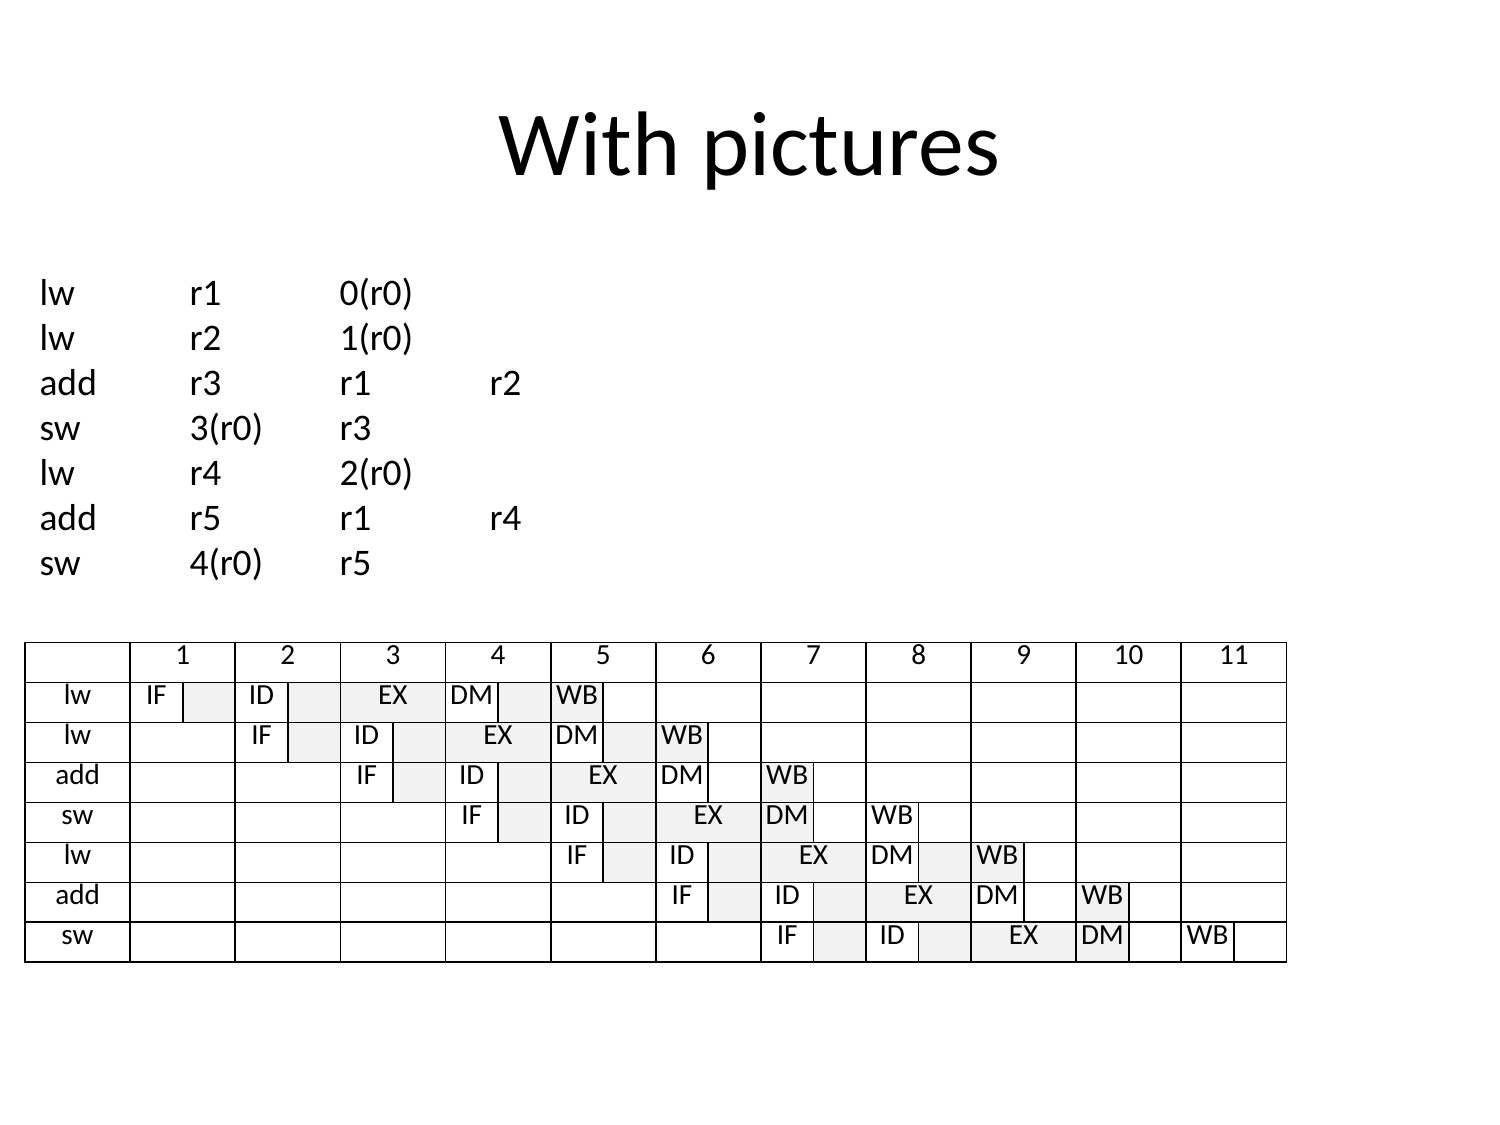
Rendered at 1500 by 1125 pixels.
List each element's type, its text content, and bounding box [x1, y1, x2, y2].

table_cell [236, 803, 340, 842]
table_cell [657, 923, 760, 961]
table_cell sw [26, 923, 129, 961]
table_cell [867, 763, 970, 802]
table_cell [1077, 843, 1180, 882]
table_cell IF [341, 763, 392, 802]
table_cell [552, 923, 655, 961]
table_cell [604, 723, 655, 762]
table_cell DM [1077, 923, 1128, 961]
table_cell WB [867, 803, 918, 842]
table_cell ID [446, 763, 497, 802]
table_cell [1235, 923, 1286, 961]
table_cell IF [657, 883, 707, 921]
table_cell [1182, 763, 1286, 802]
table_cell [972, 723, 1075, 762]
table_cell [919, 803, 970, 842]
table_cell [814, 803, 865, 842]
table_cell [1077, 803, 1180, 842]
table_cell [709, 723, 760, 762]
table_cell [131, 923, 234, 961]
table_header 2 [236, 643, 340, 682]
title With pictures [75, 45, 1425, 233]
table_cell [446, 883, 550, 921]
table_cell ID [762, 883, 813, 921]
table_cell DM [867, 843, 918, 882]
table_cell [814, 923, 865, 961]
table_header 9 [972, 643, 1075, 682]
table_cell [919, 923, 970, 961]
table_cell [236, 923, 340, 961]
table_cell [604, 843, 655, 882]
table_cell lw [26, 723, 129, 762]
table_header 4 [446, 643, 550, 682]
table_cell [1130, 923, 1180, 961]
table_cell [499, 803, 550, 842]
table_cell WB [762, 763, 813, 802]
table_cell sw [26, 803, 129, 842]
table_cell EX [446, 723, 550, 762]
table_cell lw [26, 843, 129, 882]
table_cell EX [972, 923, 1075, 961]
table_cell [1182, 723, 1286, 762]
table_cell [1025, 883, 1075, 921]
table_cell [236, 763, 340, 802]
table_cell [131, 723, 234, 762]
table_cell [289, 723, 340, 762]
table_cell [236, 843, 340, 882]
table_cell [1130, 883, 1180, 921]
table_cell [1025, 843, 1075, 882]
table_cell DM [972, 883, 1023, 921]
table_cell [867, 723, 970, 762]
table_header [26, 643, 129, 682]
table_cell DM [762, 803, 813, 842]
table_cell [972, 763, 1075, 802]
table_cell [131, 803, 234, 842]
table_cell [709, 843, 760, 882]
table_cell [814, 763, 865, 802]
table_cell WB [1077, 883, 1128, 921]
table_header 11 [1182, 643, 1286, 682]
table_cell [394, 763, 445, 802]
table_header 6 [657, 643, 760, 682]
table_cell [919, 843, 970, 882]
table_cell IF [236, 723, 287, 762]
table_cell [394, 723, 445, 762]
table_cell ID [657, 843, 707, 882]
table_cell [499, 763, 550, 802]
table_cell [709, 883, 760, 921]
table_header 7 [762, 643, 865, 682]
table_cell [604, 683, 655, 722]
table_cell IF [131, 683, 182, 722]
table_cell [1182, 883, 1286, 921]
table_cell add [26, 883, 129, 921]
table_cell EX [867, 883, 970, 921]
table_cell ID [867, 923, 918, 961]
table_cell [762, 723, 865, 762]
text_box lw r1 0(r0) lw r2 1(r0) add r3 r1 r2 sw 3(r0) r3 lw r4 2(r0) add r5 r1 r4 sw 4(r0) r5 [24, 260, 775, 591]
table_cell [341, 923, 445, 961]
table_cell [709, 763, 760, 802]
table_cell [604, 803, 655, 842]
table_header 1 [131, 643, 234, 682]
table_cell [236, 883, 340, 921]
table_cell EX [552, 763, 655, 802]
table_cell [1182, 803, 1286, 842]
table_cell WB [972, 843, 1023, 882]
table_cell [446, 843, 550, 882]
table_cell [972, 803, 1075, 842]
table_cell [1077, 763, 1180, 802]
table_cell WB [552, 683, 602, 722]
table_cell [446, 923, 550, 961]
table_header 3 [341, 643, 445, 682]
table_cell lw [26, 683, 129, 722]
table_cell [972, 683, 1075, 722]
table_cell IF [446, 803, 497, 842]
table_cell [131, 883, 234, 921]
table_cell [1182, 843, 1286, 882]
table_cell [657, 683, 760, 722]
table_cell ID [341, 723, 392, 762]
table_header 8 [867, 643, 970, 682]
table_cell [341, 843, 445, 882]
table_cell [1077, 723, 1180, 762]
table_cell EX [762, 843, 865, 882]
table_cell IF [762, 923, 813, 961]
table_cell [552, 883, 655, 921]
table_cell [131, 763, 234, 802]
table_cell DM [552, 723, 602, 762]
table_cell EX [341, 683, 445, 722]
table_cell [341, 803, 445, 842]
table_cell WB [657, 723, 707, 762]
table_cell [184, 683, 234, 722]
table_cell EX [657, 803, 760, 842]
table_cell [1077, 683, 1180, 722]
table_cell [341, 883, 445, 921]
table_cell DM [446, 683, 497, 722]
table_cell [762, 683, 865, 722]
table_cell ID [236, 683, 287, 722]
table_cell [1182, 683, 1286, 722]
table_cell ID [552, 803, 602, 842]
table_cell [867, 683, 970, 722]
table_cell [131, 843, 234, 882]
table_header 5 [552, 643, 655, 682]
table_header 10 [1077, 643, 1180, 682]
table_cell [814, 883, 865, 921]
table_cell [289, 683, 340, 722]
table_cell DM [657, 763, 707, 802]
table_cell add [26, 763, 129, 802]
table_cell IF [552, 843, 602, 882]
table_cell WB [1182, 923, 1233, 961]
table_cell [499, 683, 550, 722]
